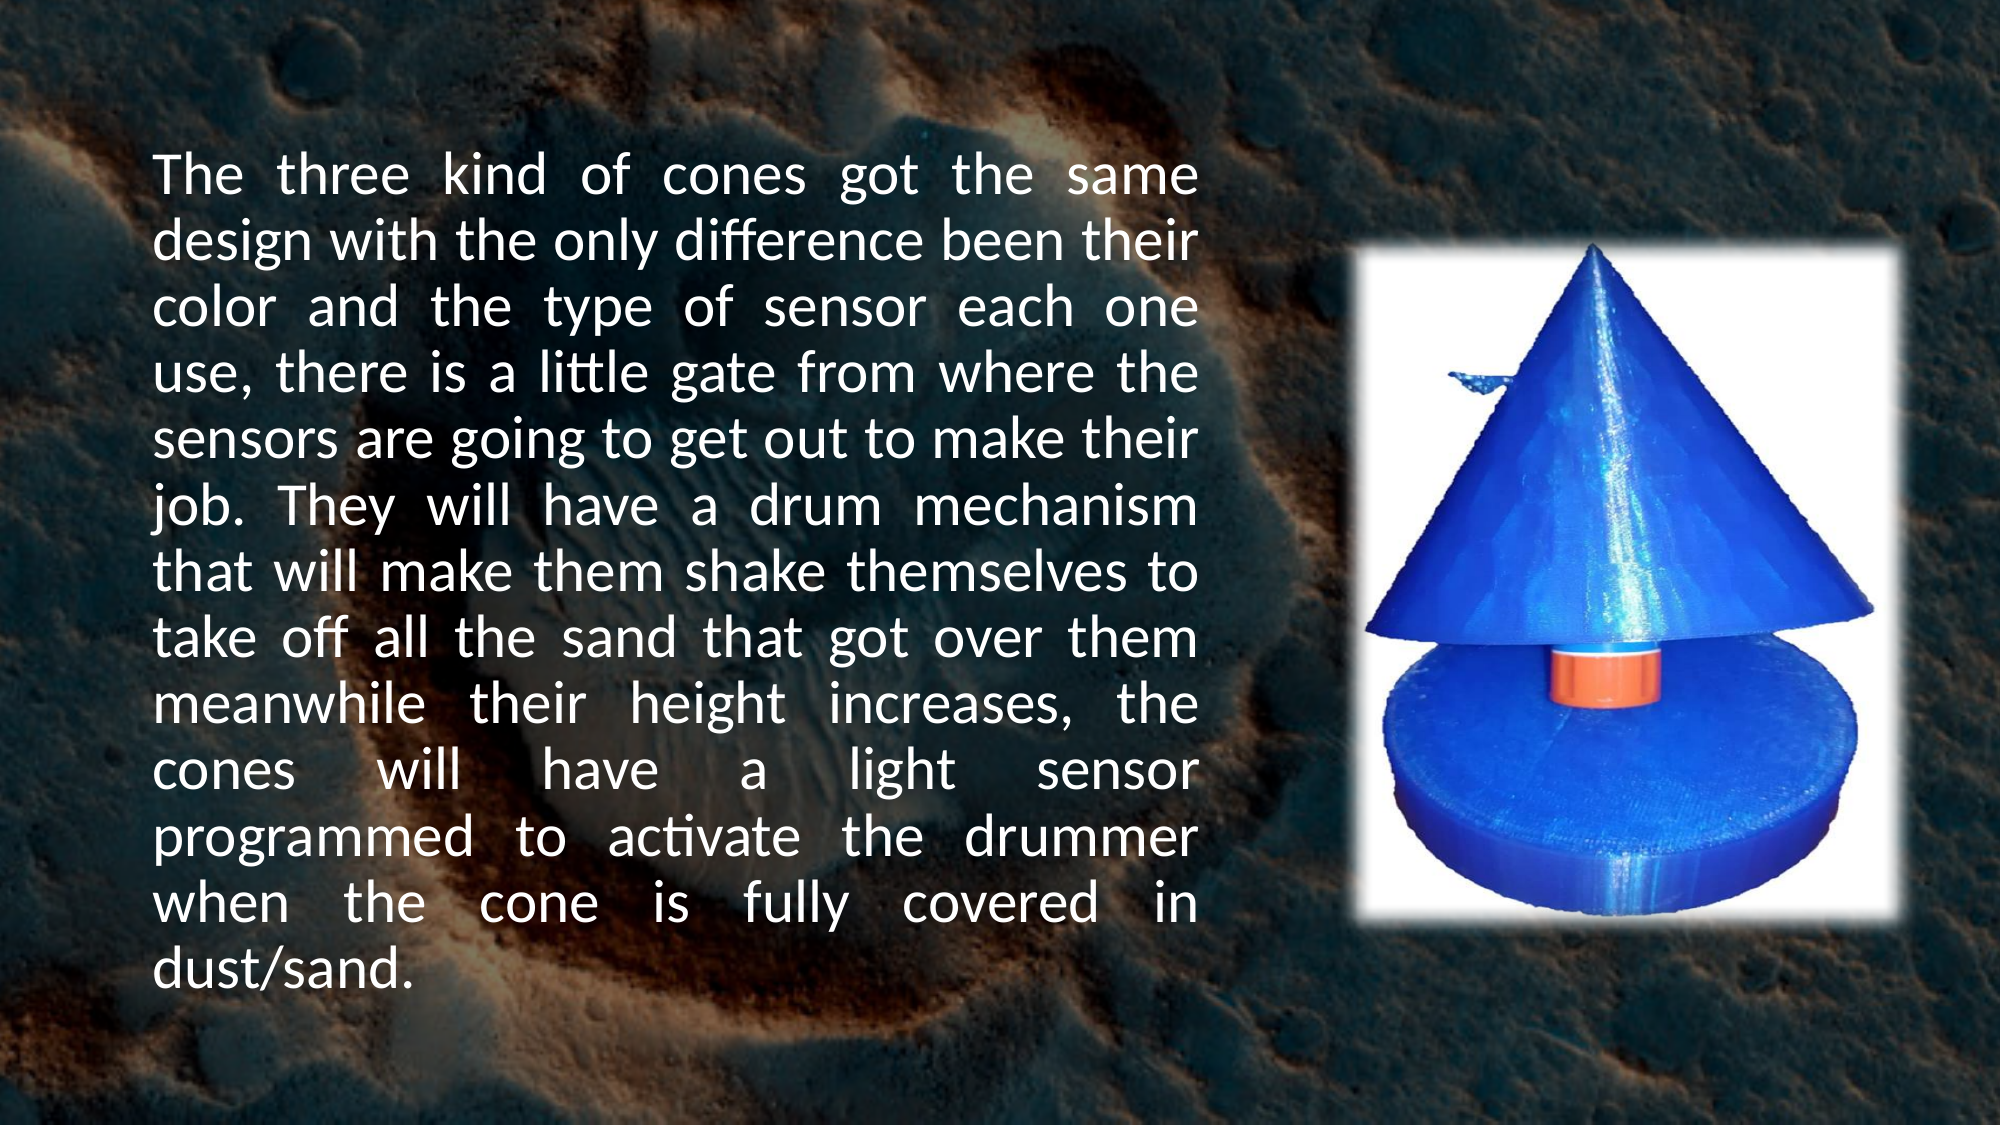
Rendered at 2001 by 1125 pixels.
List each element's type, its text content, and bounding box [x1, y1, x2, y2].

list The three kind of cones got the same design with the only difference been their color and the type of sensor each one use, there is a little gate from where the sensors are going to get out to make their job. They will have a drum mechanism that will make them shake themselves to take off all the sand that got over them meanwhile their height increases, the cones will have a light sensor programmed to activate the drummer when the cone is fully covered in dust/sand. [137, 133, 1217, 1014]
picture [0, 0, 2000, 1125]
